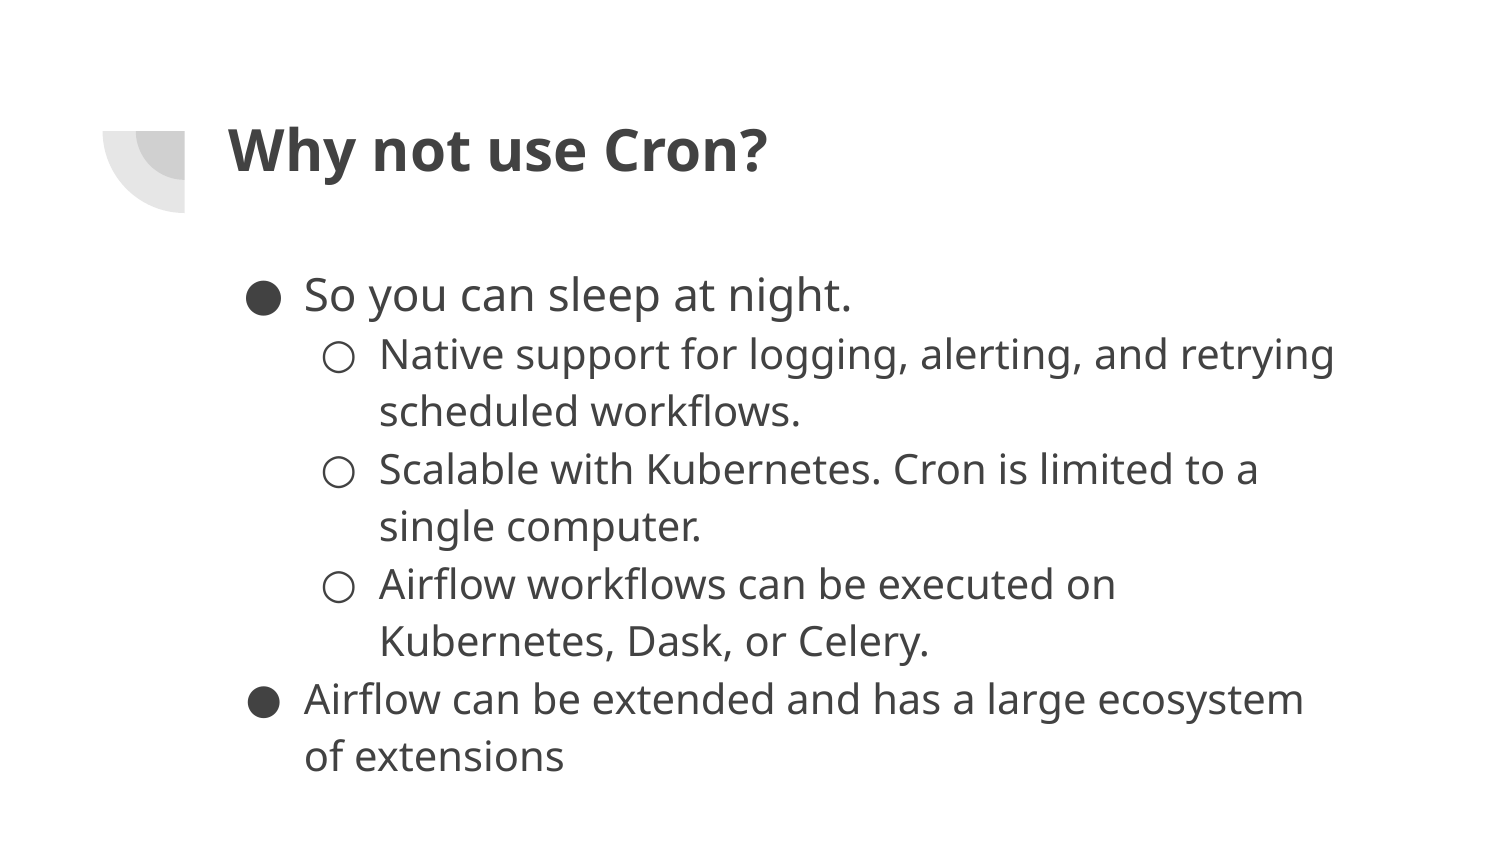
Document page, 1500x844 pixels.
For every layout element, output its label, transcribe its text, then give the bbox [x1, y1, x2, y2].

list So you can sleep at night. Native support for logging, alerting, and retrying scheduled workflows. Scalable with Kubernetes. Cron is limited to a single computer. Airflow workflows can be executed on Kubernetes, Dask, or Celery. Airflow can be extended and has a large ecosystem of extensions [213, 241, 1368, 659]
title Why not use Cron? [213, 98, 1368, 241]
